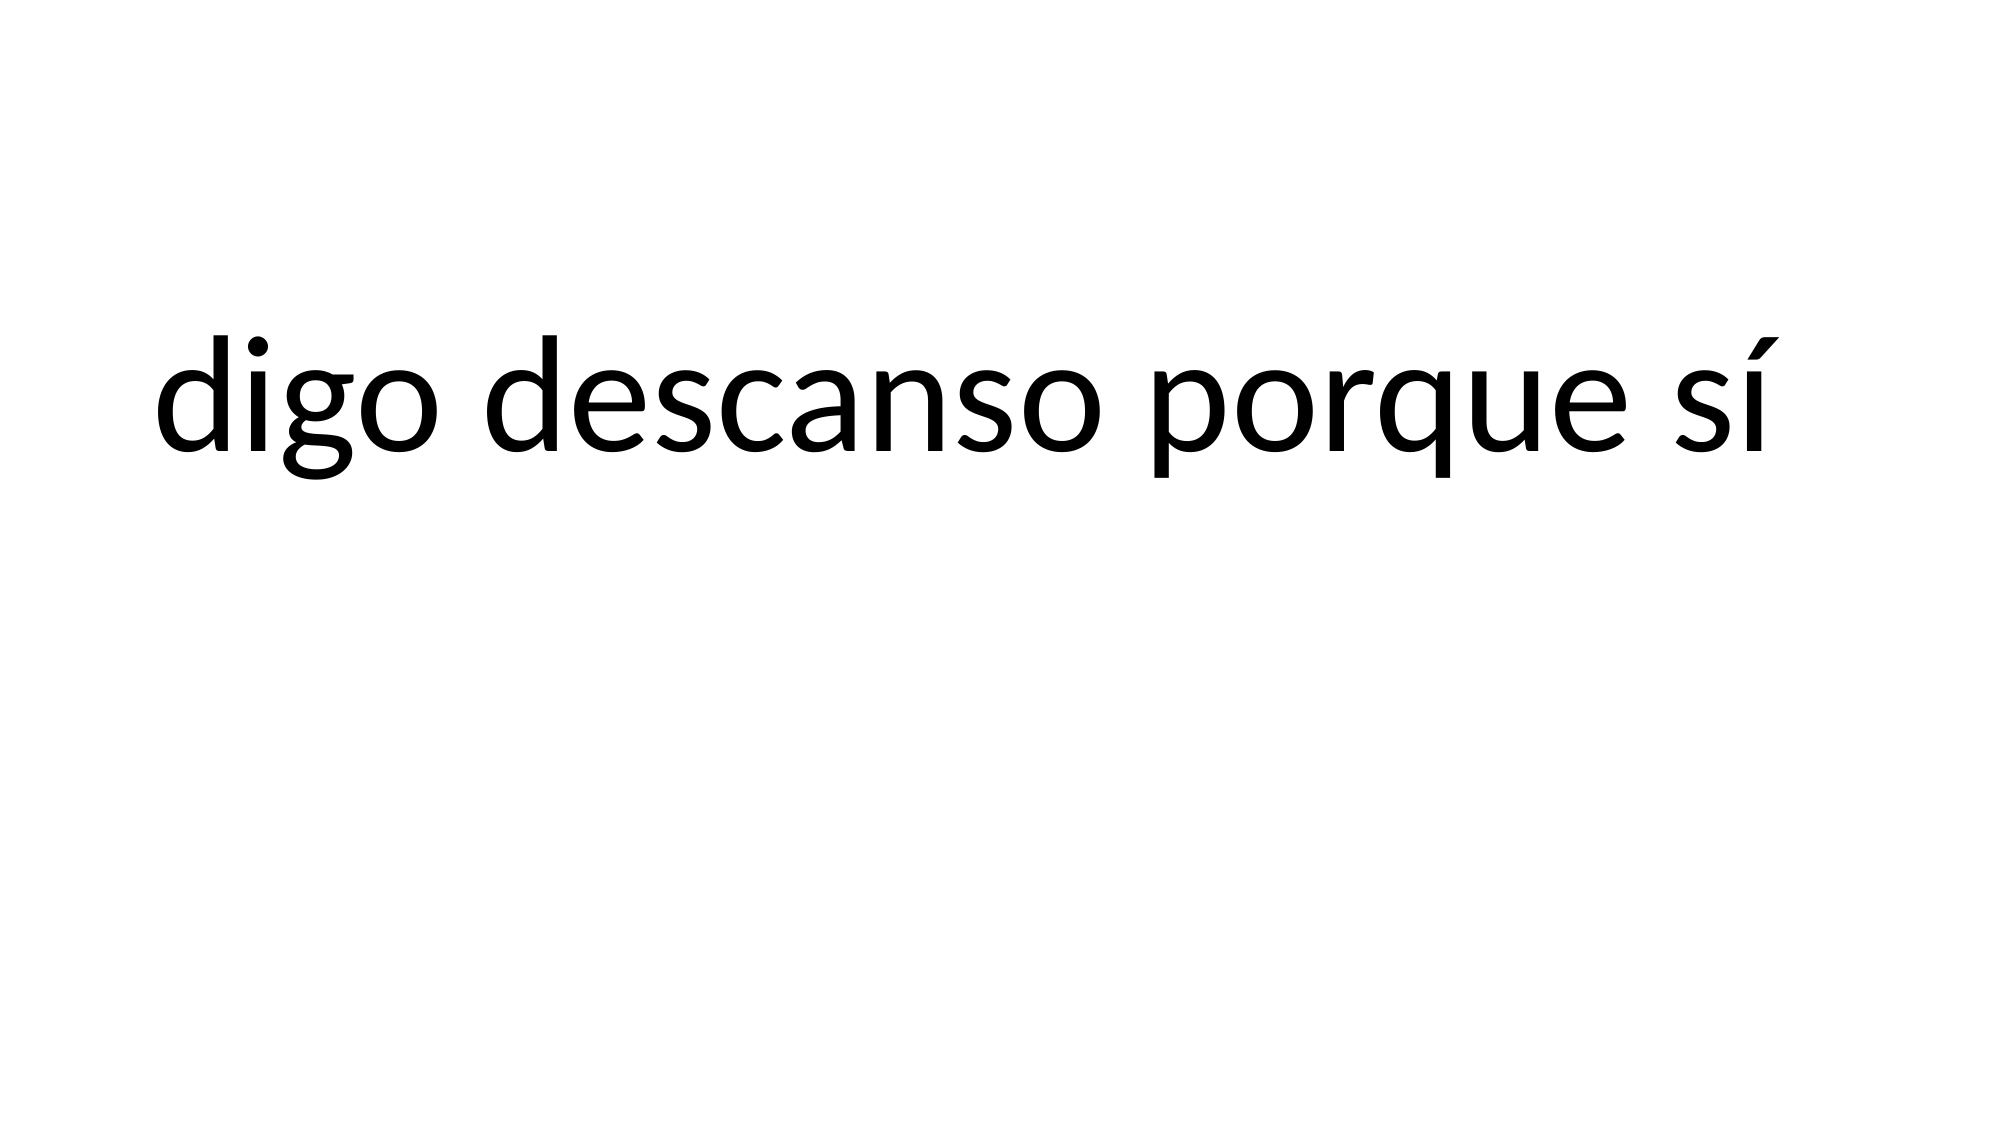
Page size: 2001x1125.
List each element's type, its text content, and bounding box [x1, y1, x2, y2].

list digo descanso porque sí [137, 299, 1863, 1014]
